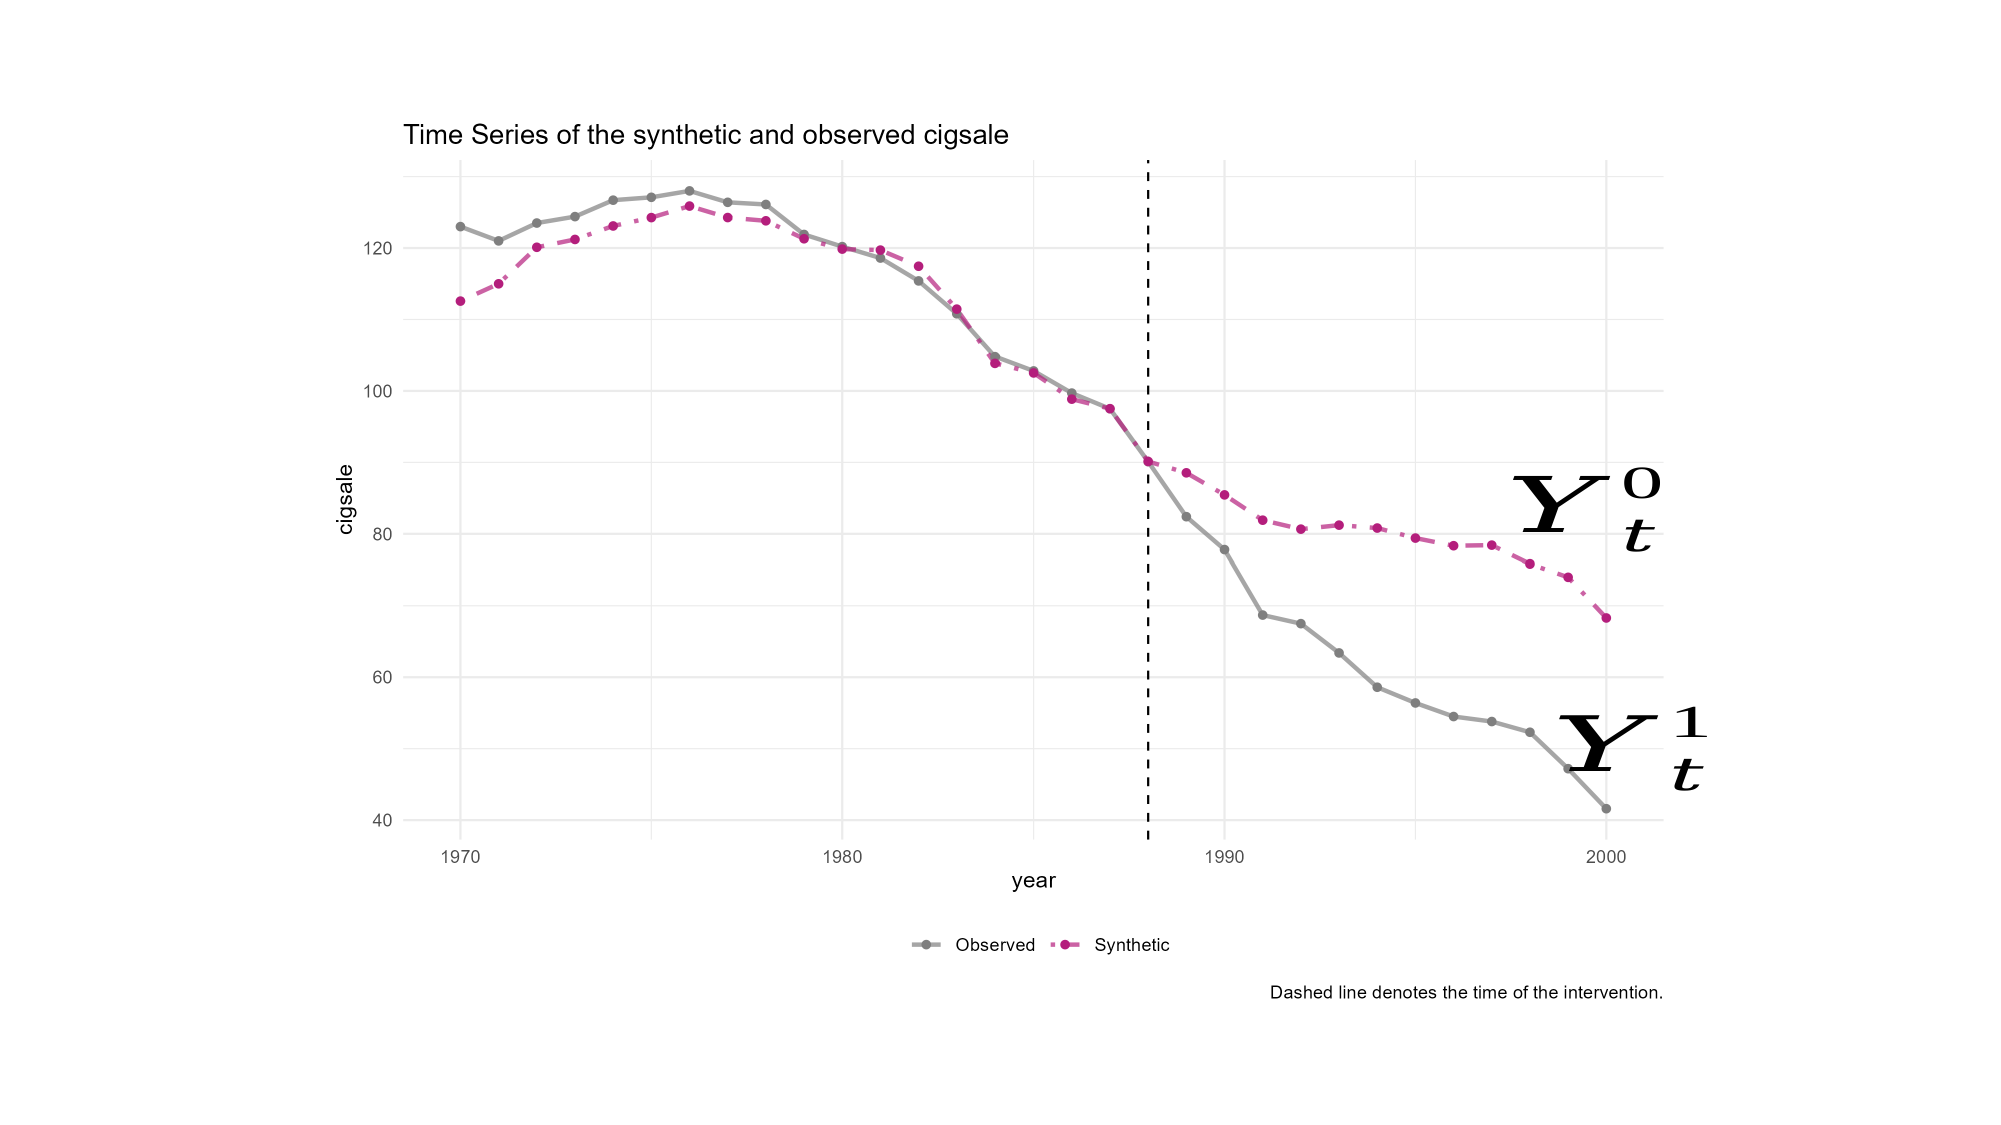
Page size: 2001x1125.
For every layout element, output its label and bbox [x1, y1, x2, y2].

picture [324, 112, 1675, 1013]
